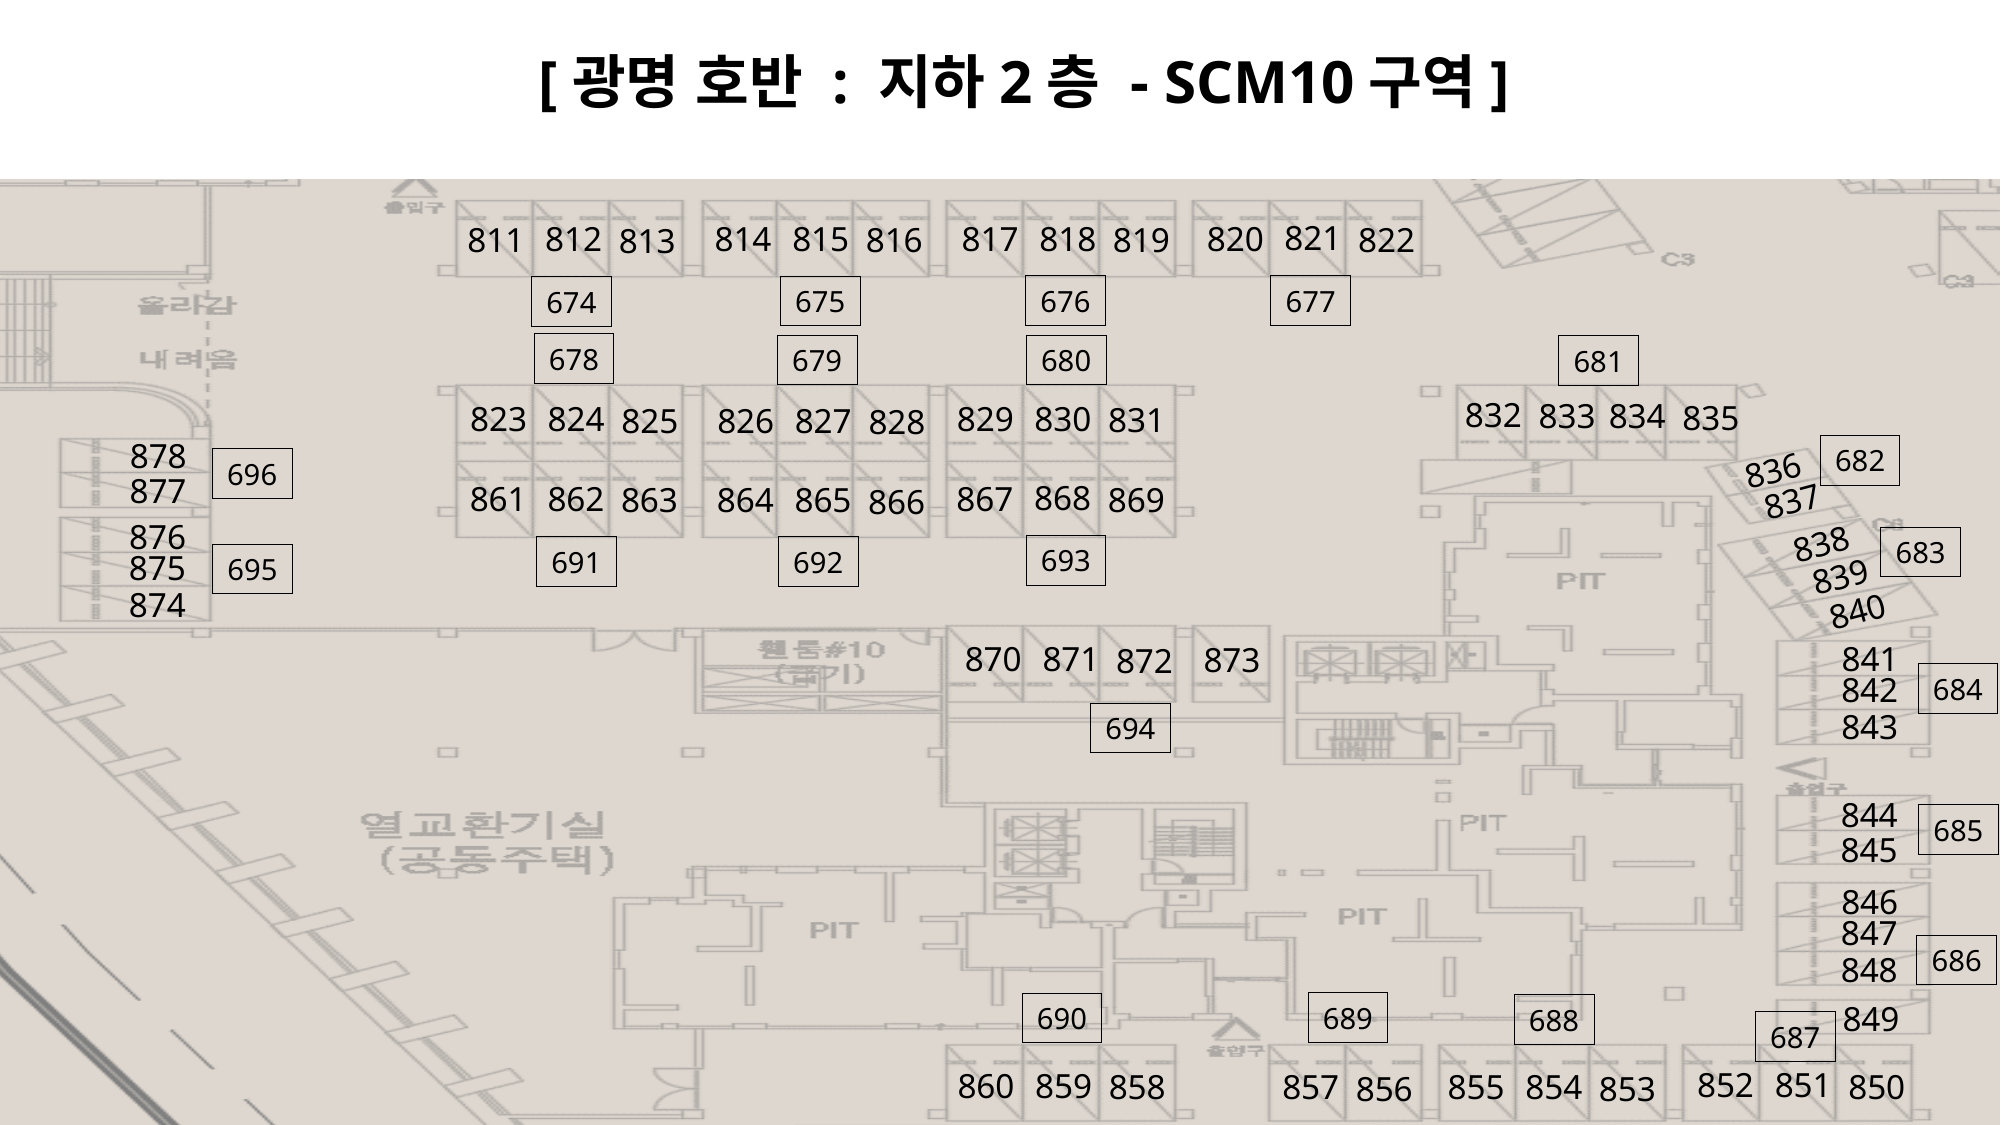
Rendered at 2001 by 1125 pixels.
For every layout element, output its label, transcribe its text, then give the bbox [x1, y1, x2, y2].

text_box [452, 210, 691, 269]
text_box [114, 427, 202, 519]
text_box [1826, 630, 1914, 755]
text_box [1825, 786, 1913, 878]
picture [0, 179, 2000, 1125]
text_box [947, 210, 1185, 268]
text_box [941, 390, 1180, 528]
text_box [1826, 878, 1913, 998]
text_box [광명 호반 : 지하2층 - SCM10구역] [524, 38, 1524, 123]
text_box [1682, 1056, 1921, 1114]
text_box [1267, 1059, 1428, 1117]
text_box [455, 390, 694, 528]
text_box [702, 392, 941, 530]
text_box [950, 630, 1188, 688]
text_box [942, 1057, 1181, 1115]
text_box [1594, 388, 1755, 446]
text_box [114, 508, 201, 633]
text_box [699, 210, 938, 268]
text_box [1433, 1058, 1671, 1116]
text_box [1192, 209, 1430, 268]
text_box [1450, 386, 1611, 444]
